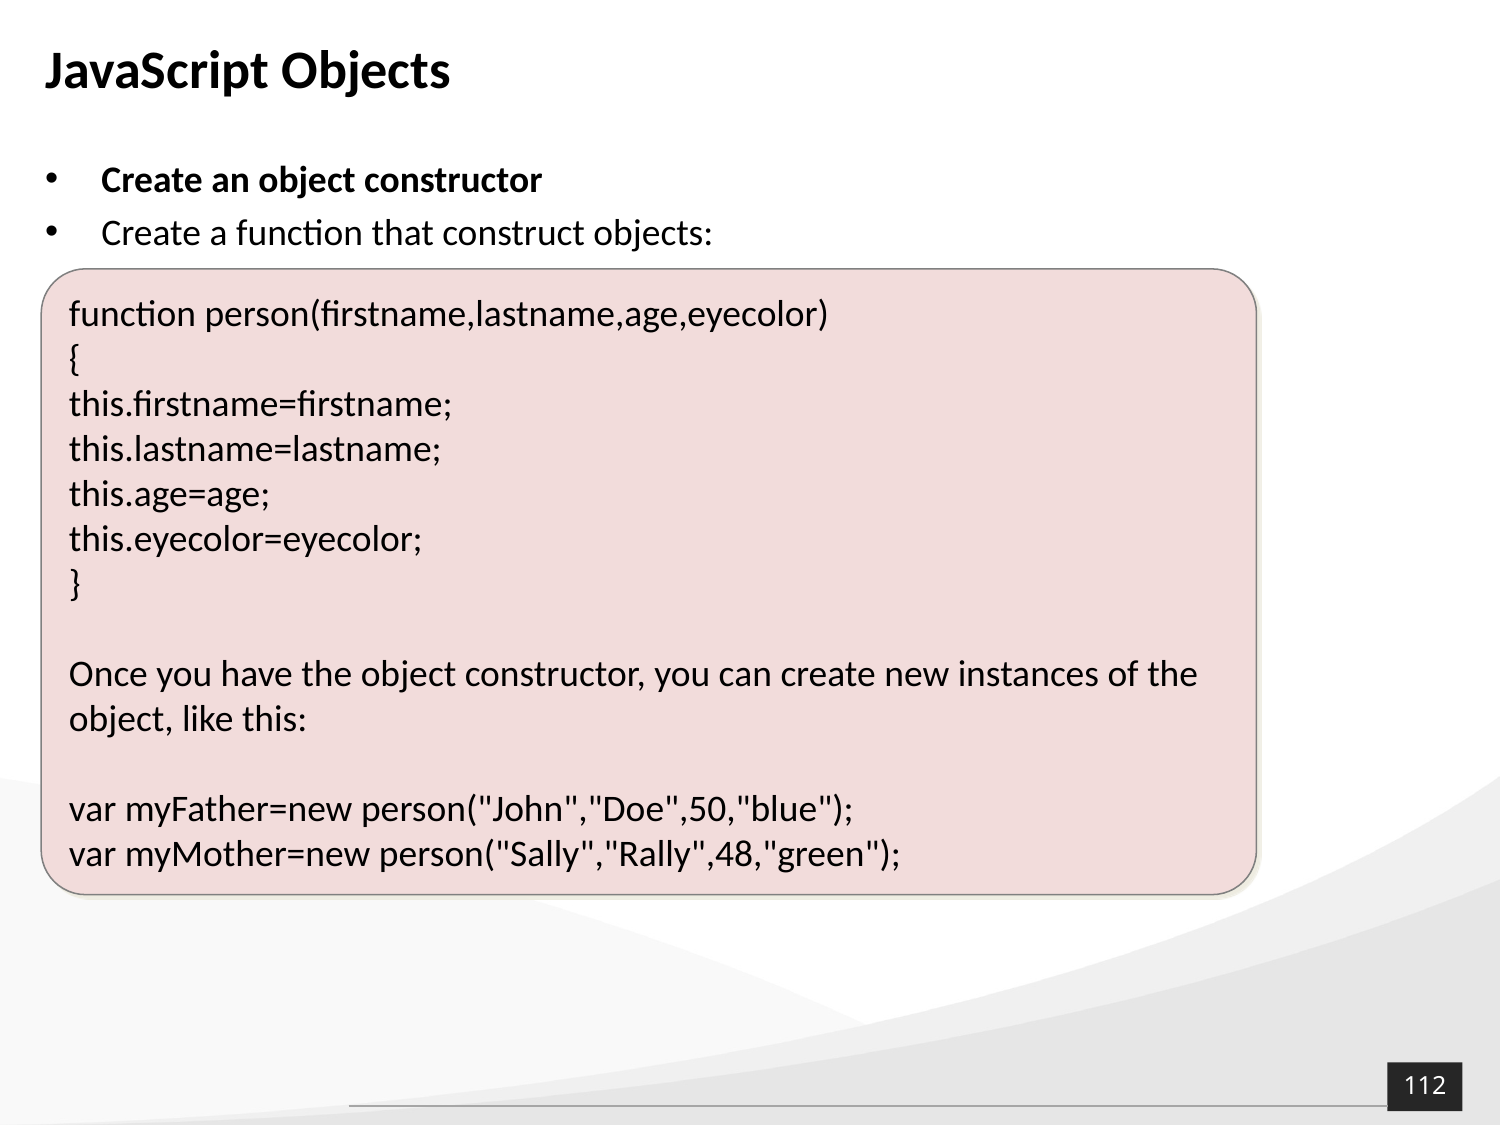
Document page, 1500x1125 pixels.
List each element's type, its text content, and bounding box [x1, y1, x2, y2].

title JavaScript Objects [29, 21, 1478, 114]
picture [0, 0, 1500, 1125]
text_box function person(firstname,lastname,age,eyecolor) { this.firstname=firstname; this.lastname=lastname; this.age=age; this.eyecolor=eyecolor; } Once you have the object constructor, you can create new instances of the object, like this: var myFather=new person("John","Doe",50,"blue"); var myMother=new person("Sally","Rally",48,"green"); [41, 268, 1257, 895]
list Create an object constructor Create a function that construct objects: [29, 147, 1478, 1012]
